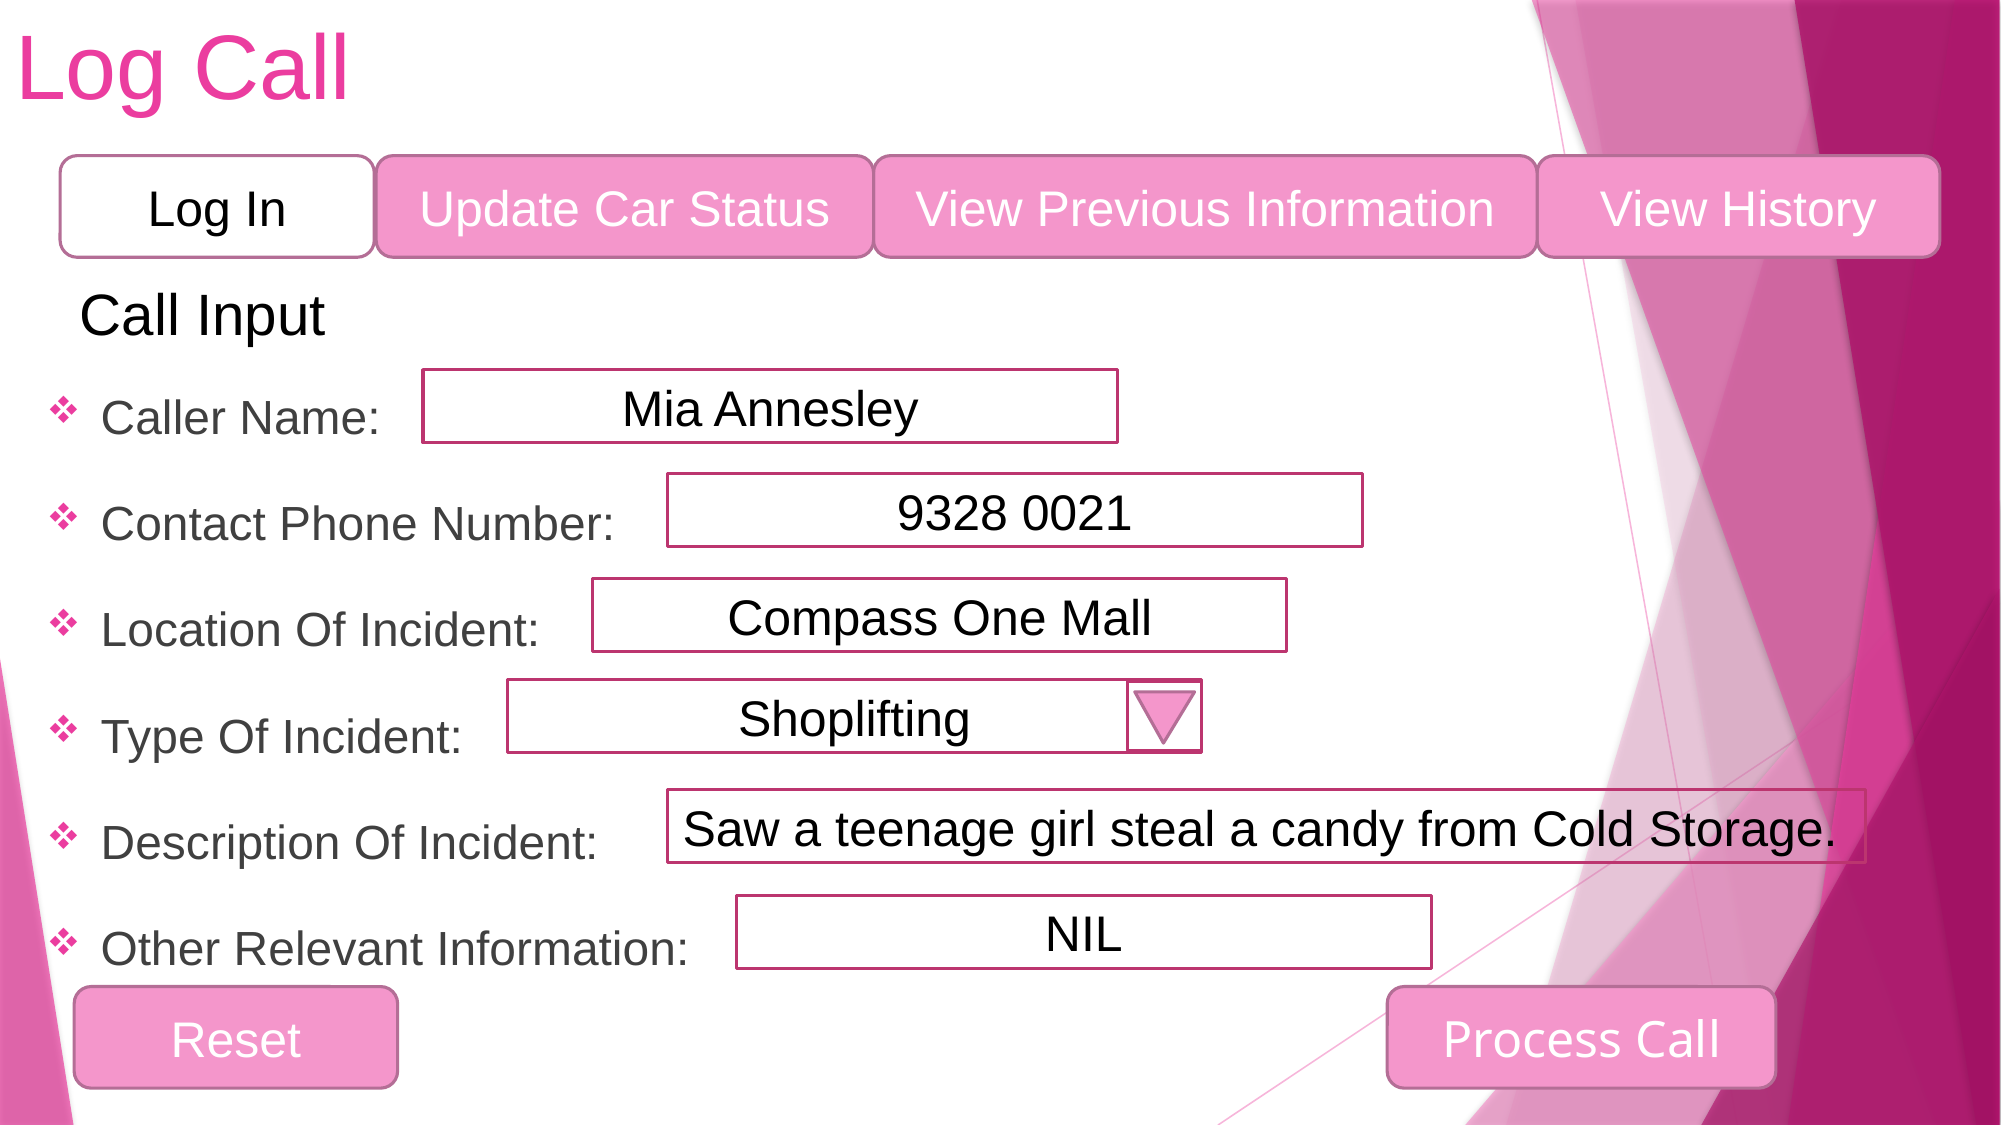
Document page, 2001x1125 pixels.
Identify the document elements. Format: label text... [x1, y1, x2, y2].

text_box [1133, 690, 1196, 745]
text_box Saw a teenage girl steal a candy from Cold Storage. [666, 788, 1867, 864]
text_box Call Input [39, 251, 367, 373]
text_box Update Car Status [375, 154, 876, 259]
text_box NIL [735, 894, 1433, 970]
text_box Compass One Mall [591, 577, 1288, 653]
title Log Call [0, 0, 1989, 147]
text_box 9328 0021 [666, 472, 1364, 548]
text_box View Previous Information [874, 154, 1539, 259]
text_box Shoplifting [506, 678, 1203, 754]
text_box [1126, 680, 1203, 752]
text_box Reset [72, 984, 400, 1090]
text_box View History [1537, 154, 1942, 259]
text_box Process Call [1385, 984, 1778, 1090]
text_box Log In [58, 154, 376, 259]
text_box Mia Annesley [421, 368, 1119, 444]
list Caller Name: Contact Phone Number: Location Of Incident: Type Of Incident: Description Of Incident: Other Relevant Information: [31, 350, 1442, 987]
